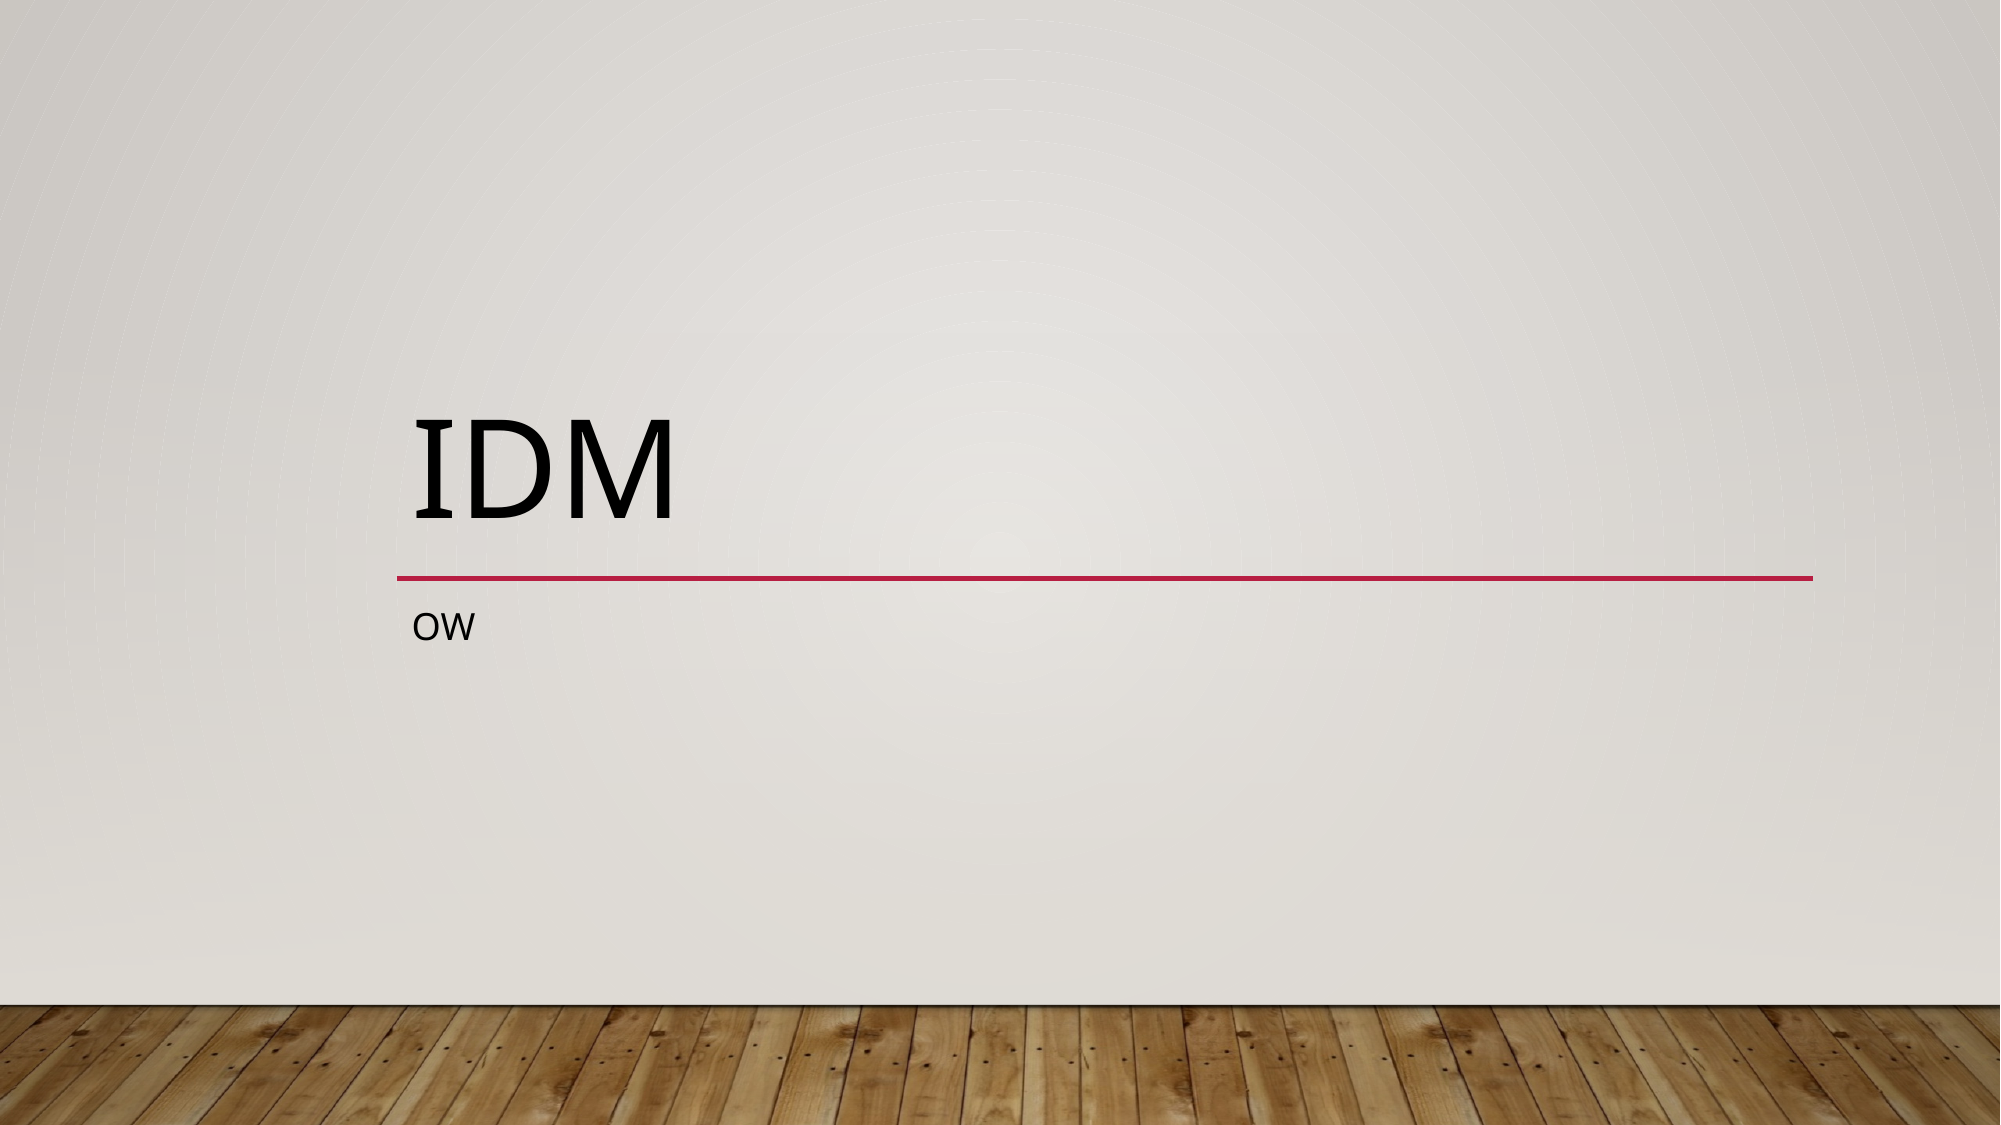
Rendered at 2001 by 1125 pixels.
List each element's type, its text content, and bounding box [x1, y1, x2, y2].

subtitle ow [396, 579, 1814, 740]
picture [0, 1005, 2000, 1125]
title idm [396, 131, 1814, 549]
